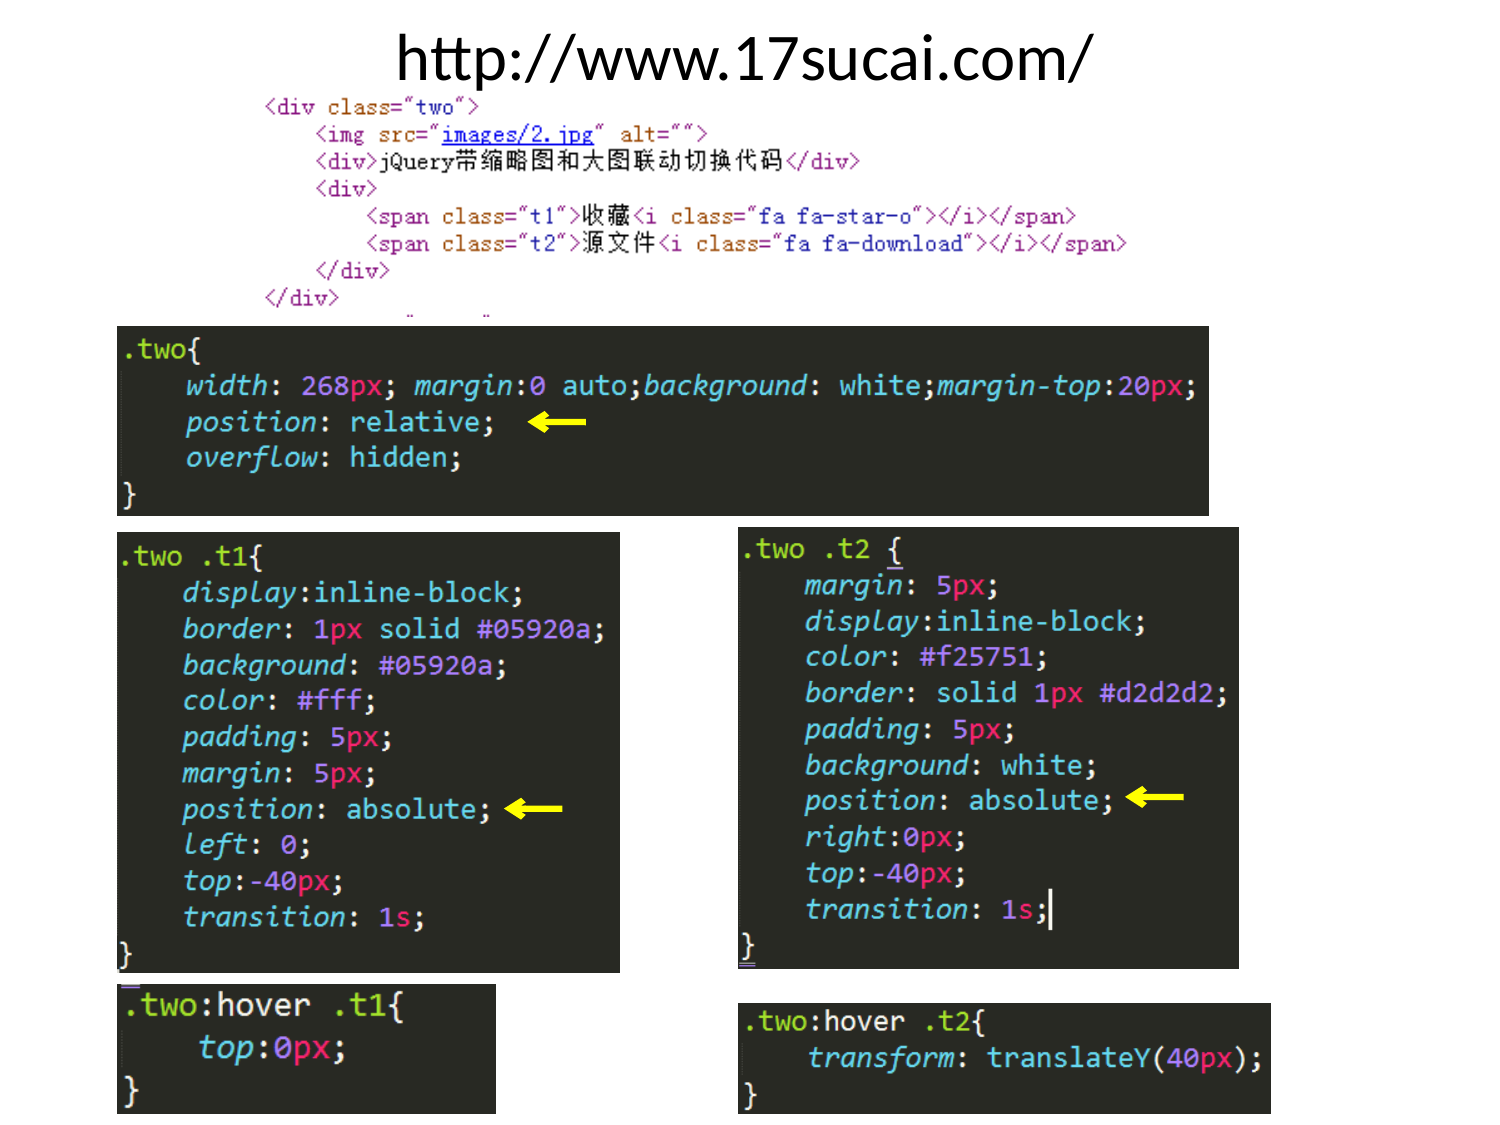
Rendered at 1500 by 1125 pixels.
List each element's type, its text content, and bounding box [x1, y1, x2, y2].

picture [257, 93, 1141, 317]
picture [116, 326, 1209, 516]
picture [737, 1003, 1272, 1114]
title http://www.17sucai.com/ [70, 0, 1421, 108]
picture [116, 532, 620, 973]
picture [738, 527, 1239, 969]
picture [116, 984, 496, 1114]
